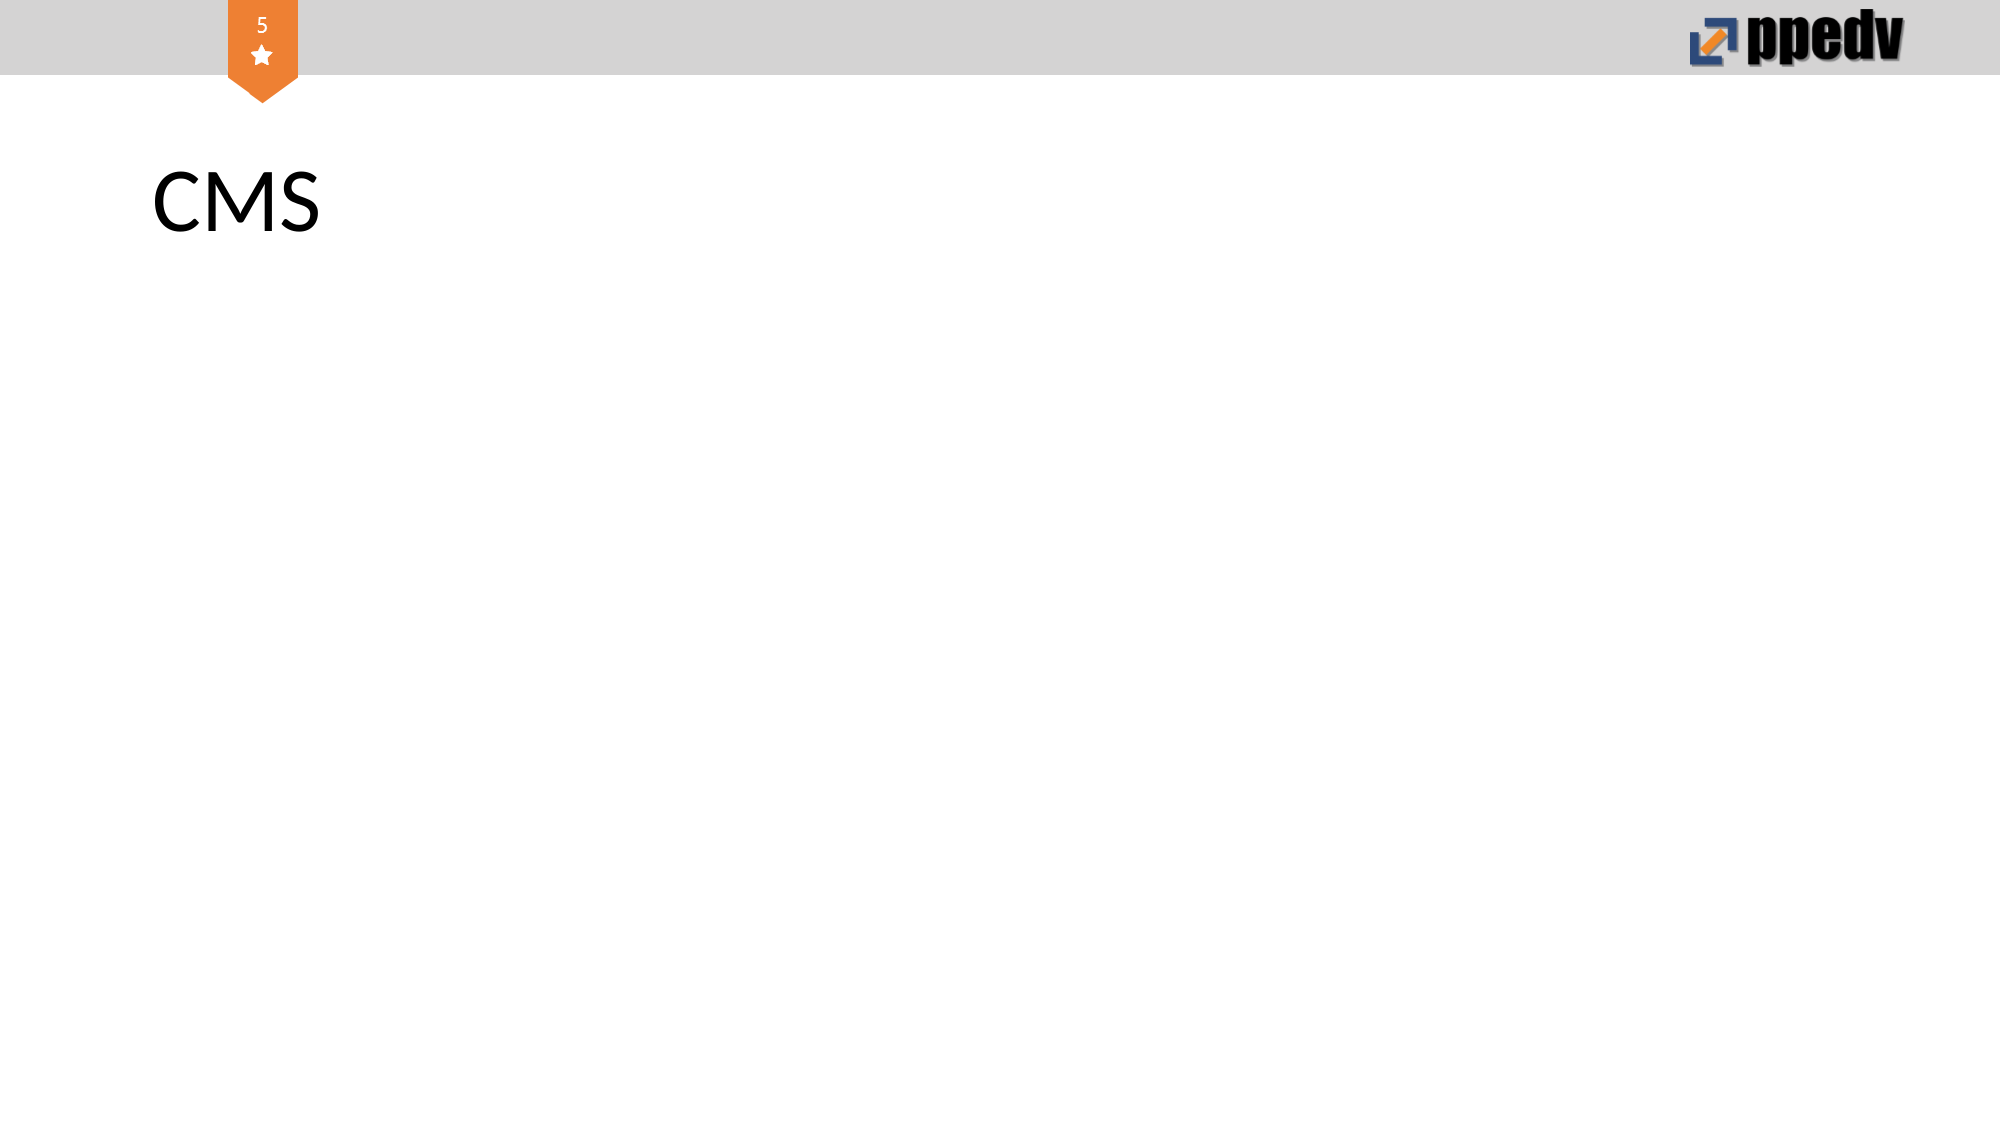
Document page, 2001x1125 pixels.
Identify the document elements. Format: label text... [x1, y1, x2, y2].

title CMS [137, 75, 1863, 278]
picture [0, 0, 2000, 104]
